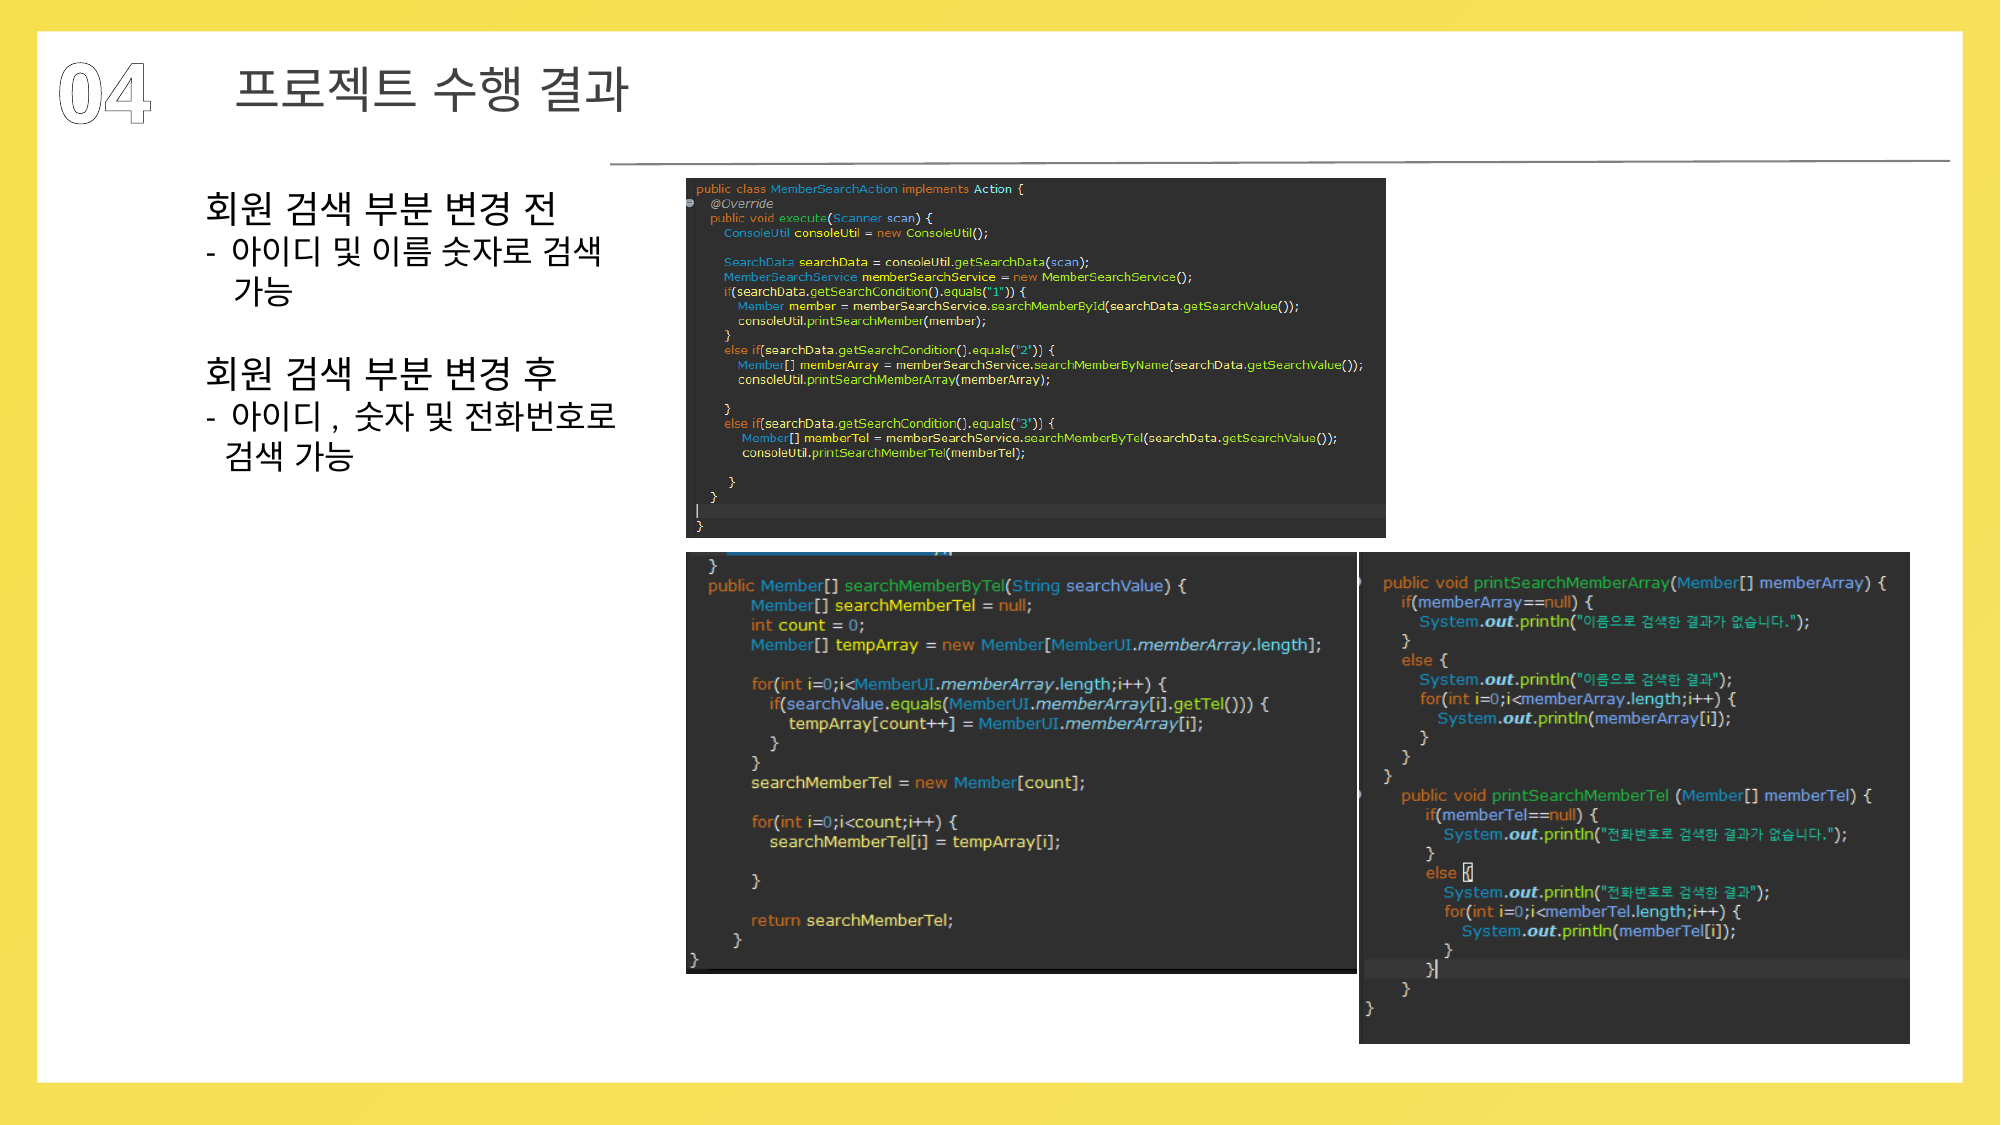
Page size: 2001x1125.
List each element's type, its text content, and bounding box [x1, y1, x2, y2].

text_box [610, 160, 1951, 165]
text_box 04 [41, 32, 233, 148]
picture [1359, 552, 1910, 1044]
picture [686, 552, 1357, 974]
picture [686, 178, 1386, 538]
text_box [36, 30, 1964, 1084]
text_box 회원 검색 부분 변경 전 - 아이디 및 이름 숫자로 검색 가능 회원 검색 부분 변경 후 - 아이디, 숫자 및 전화번호로 검색 가능 [190, 178, 676, 484]
text_box 프로젝트 수행 결과 [220, 51, 647, 127]
